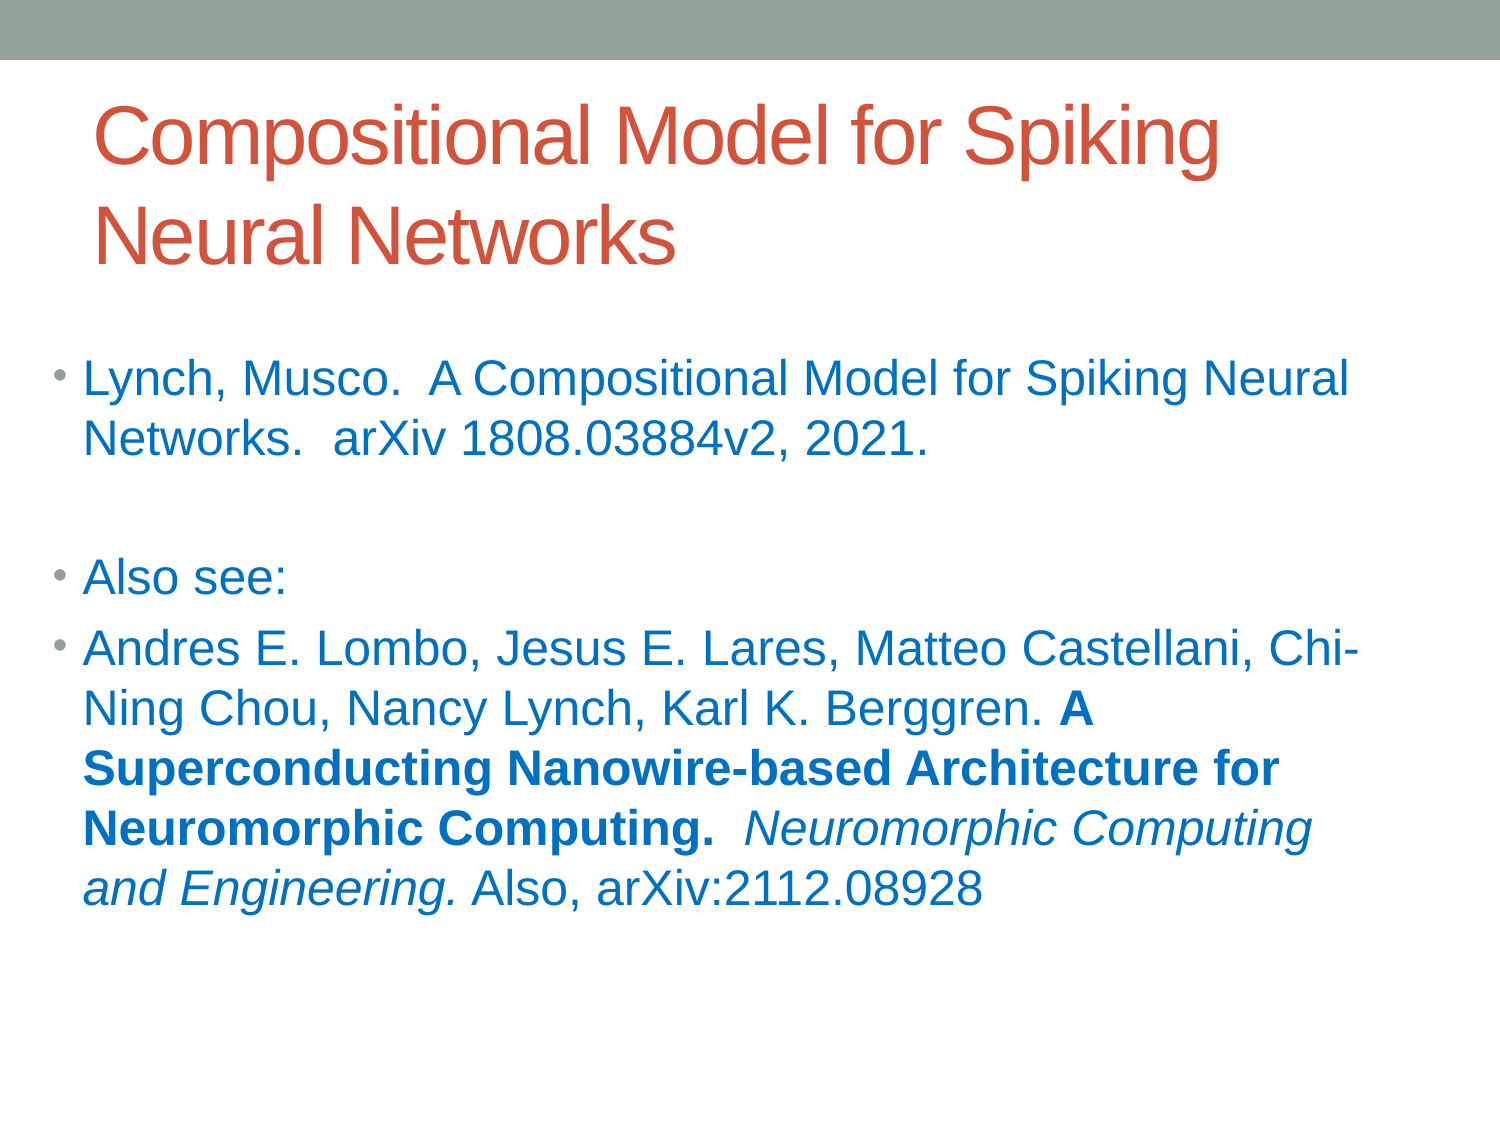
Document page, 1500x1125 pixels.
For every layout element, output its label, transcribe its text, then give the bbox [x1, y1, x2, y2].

title Compositional Model for Spiking Neural Networks [77, 62, 1427, 300]
list Lynch, Musco. A Compositional Model for Spiking Neural Networks. arXiv 1808.03884v2, 2021. Also see: Andres E. Lombo, Jesus E. Lares, Matteo Castellani, Chi-Ning Chou, Nancy Lynch, Karl K. Berggren. A Superconducting Nanowire-based Architecture for Neuromorphic Computing. Neuromorphic Computing and Engineering. Also, arXiv:2112.08928 [37, 337, 1425, 1088]
